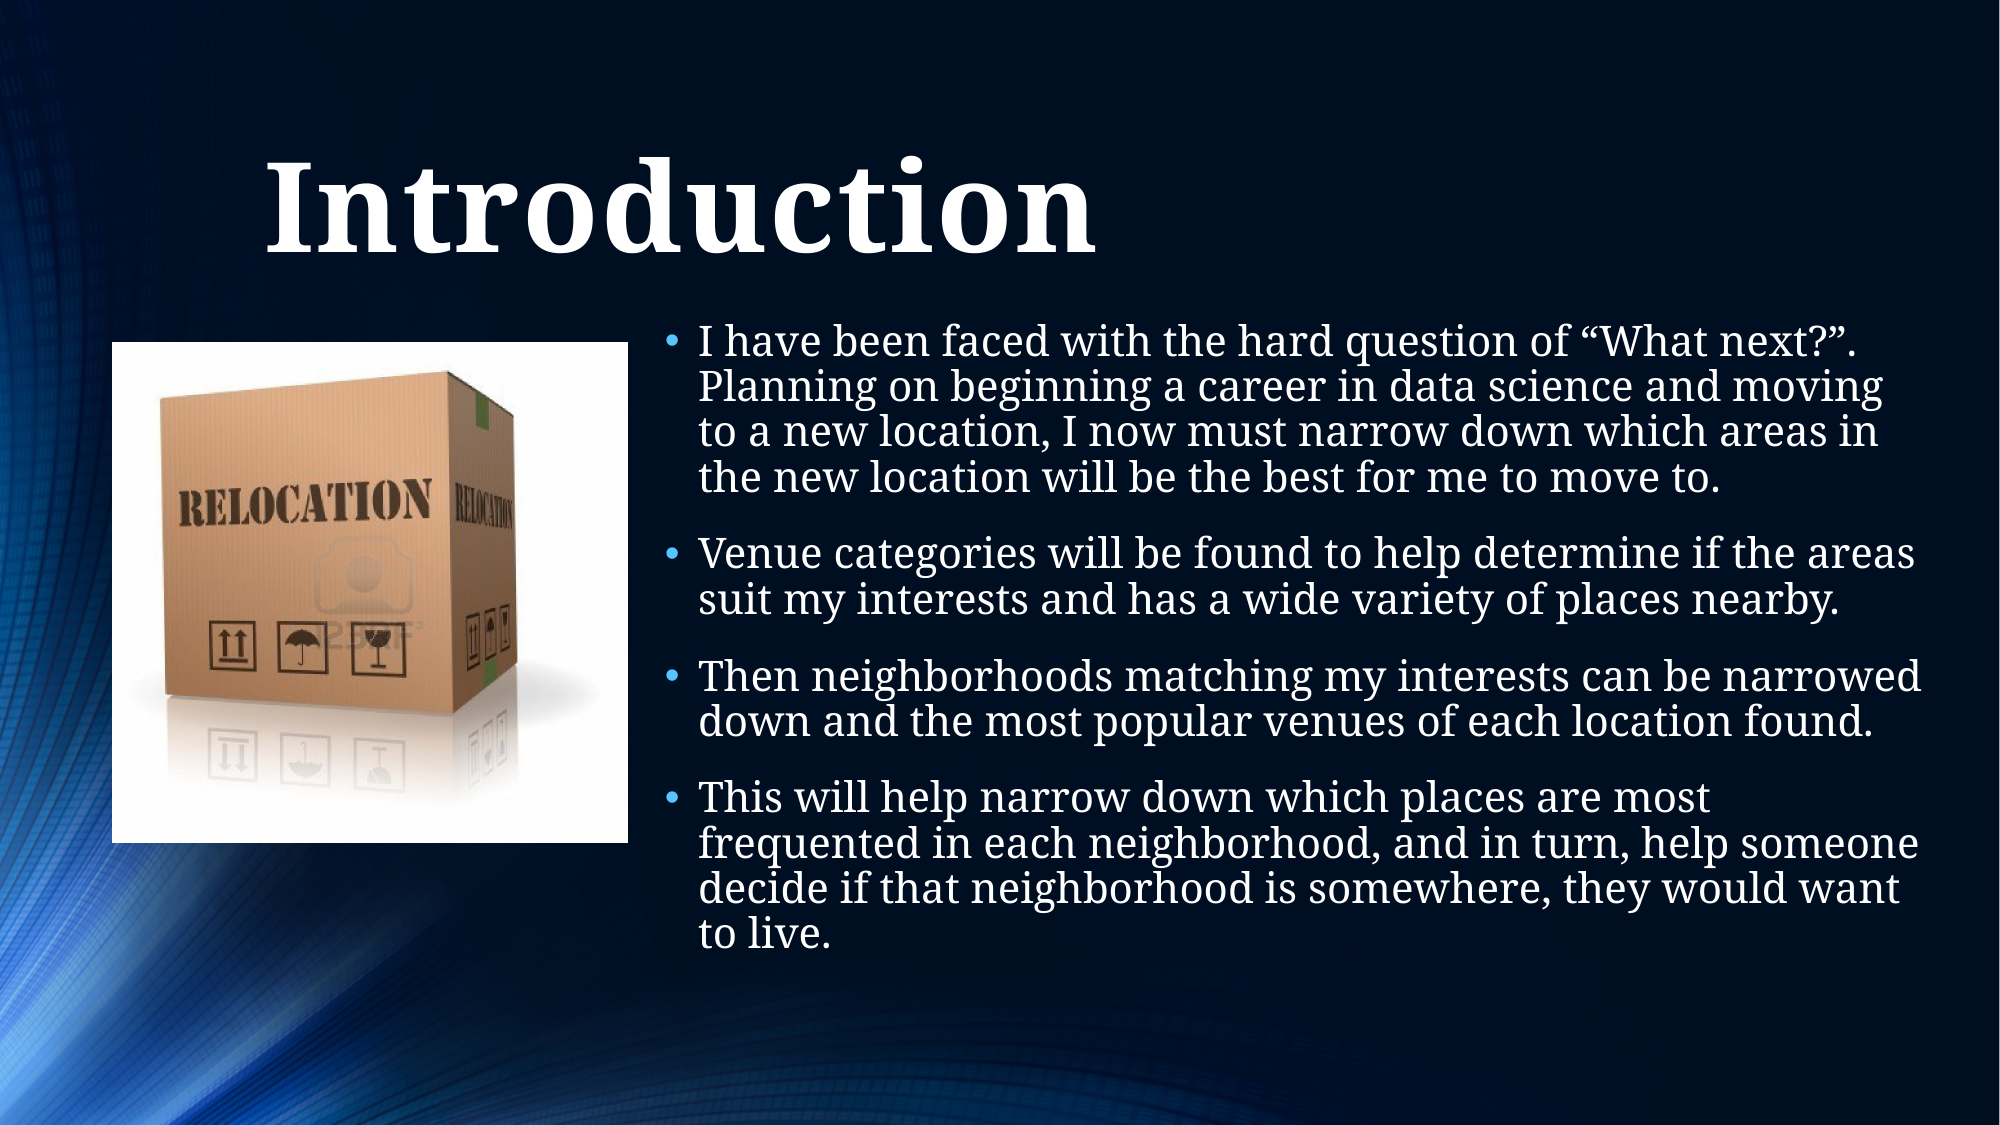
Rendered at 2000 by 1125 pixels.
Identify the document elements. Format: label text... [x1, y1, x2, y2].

title Introduction [249, 62, 1750, 288]
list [112, 342, 628, 843]
picture [0, 0, 2000, 1125]
list I have been faced with the hard question of “What next?”. Planning on beginning a career in data science and moving to a new location, I now must narrow down which areas in the new location will be the best for me to move to. Venue categories will be found to help determine if the areas suit my interests and has a wide variety of places nearby. Then neighborhoods matching my interests can be narrowed down and the most popular venues of each location found. This will help narrow down which places are most frequented in each neighborhood, and in turn, help someone decide if that neighborhood is somewhere, they would want to live. [649, 312, 1938, 1063]
